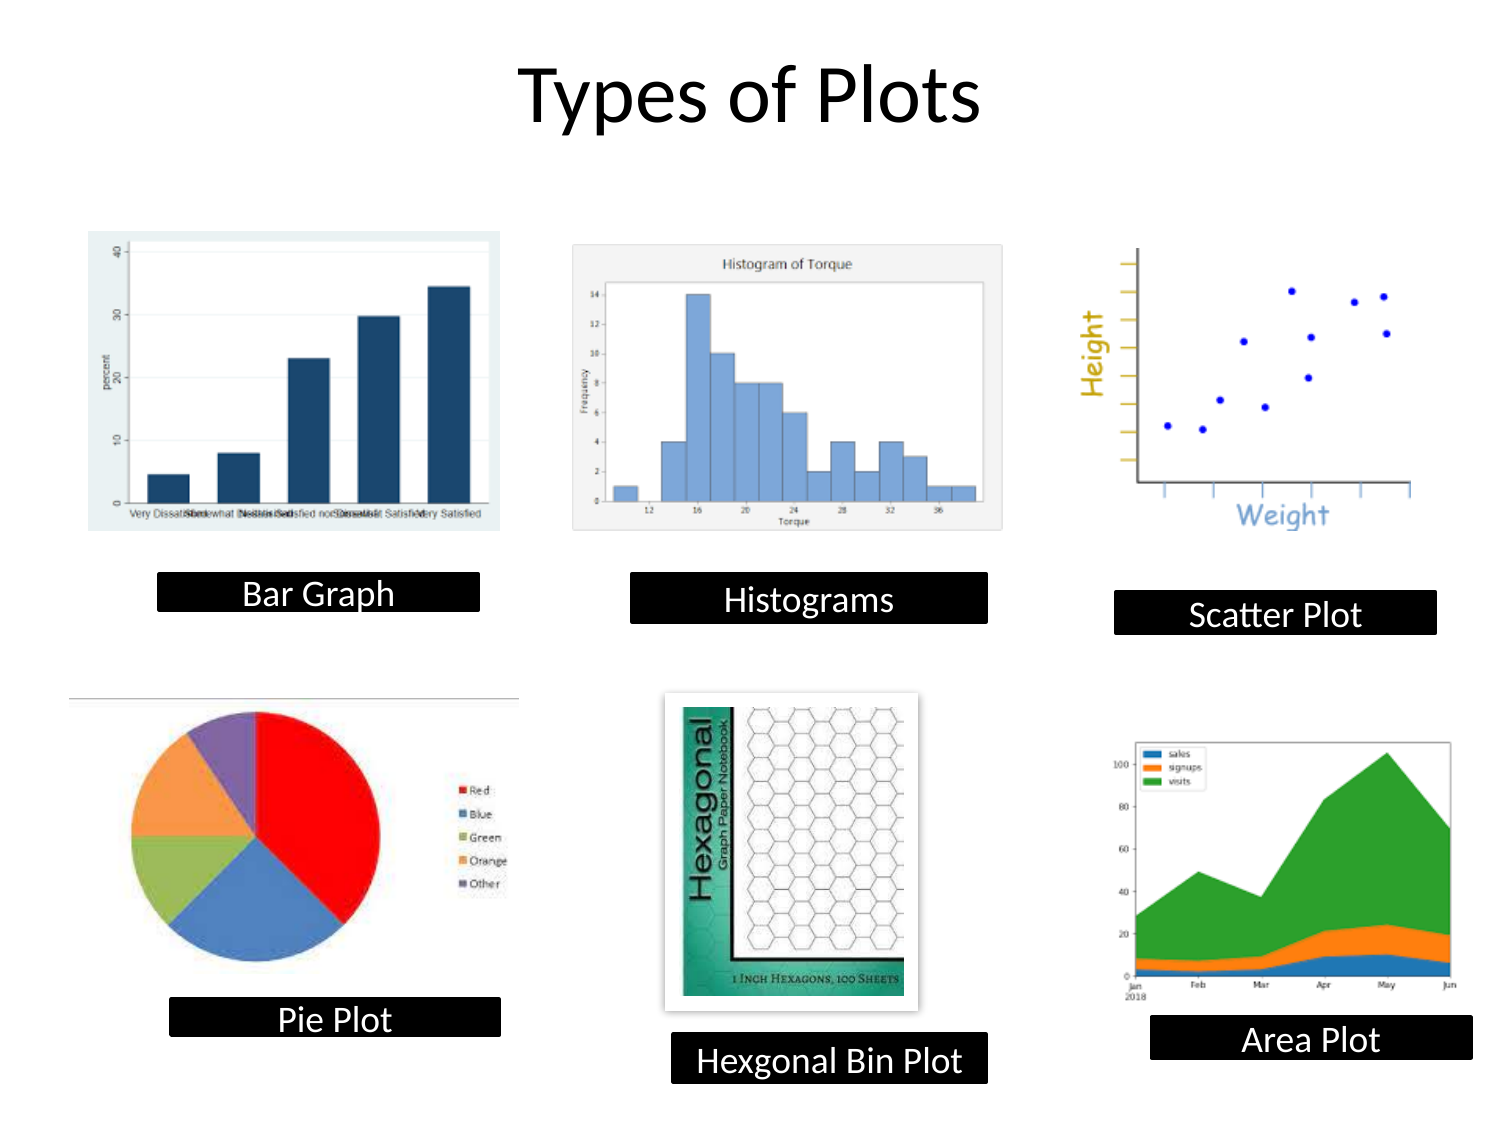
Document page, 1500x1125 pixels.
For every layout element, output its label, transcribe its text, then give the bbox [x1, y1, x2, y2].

picture [69, 698, 519, 974]
text_box Bar Graph [157, 572, 480, 612]
picture [1080, 248, 1411, 531]
picture [88, 231, 500, 531]
text_box Scatter Plot [1114, 590, 1437, 635]
text_box Pie Plot [169, 997, 501, 1037]
text_box Hexgonal Bin Plot [671, 1032, 988, 1084]
text_box Histograms [630, 572, 988, 624]
picture [572, 243, 1003, 531]
title Types of Plots [75, 45, 1425, 233]
picture [678, 706, 904, 997]
text_box Area Plot [1150, 1019, 1473, 1060]
picture [1085, 706, 1491, 1011]
